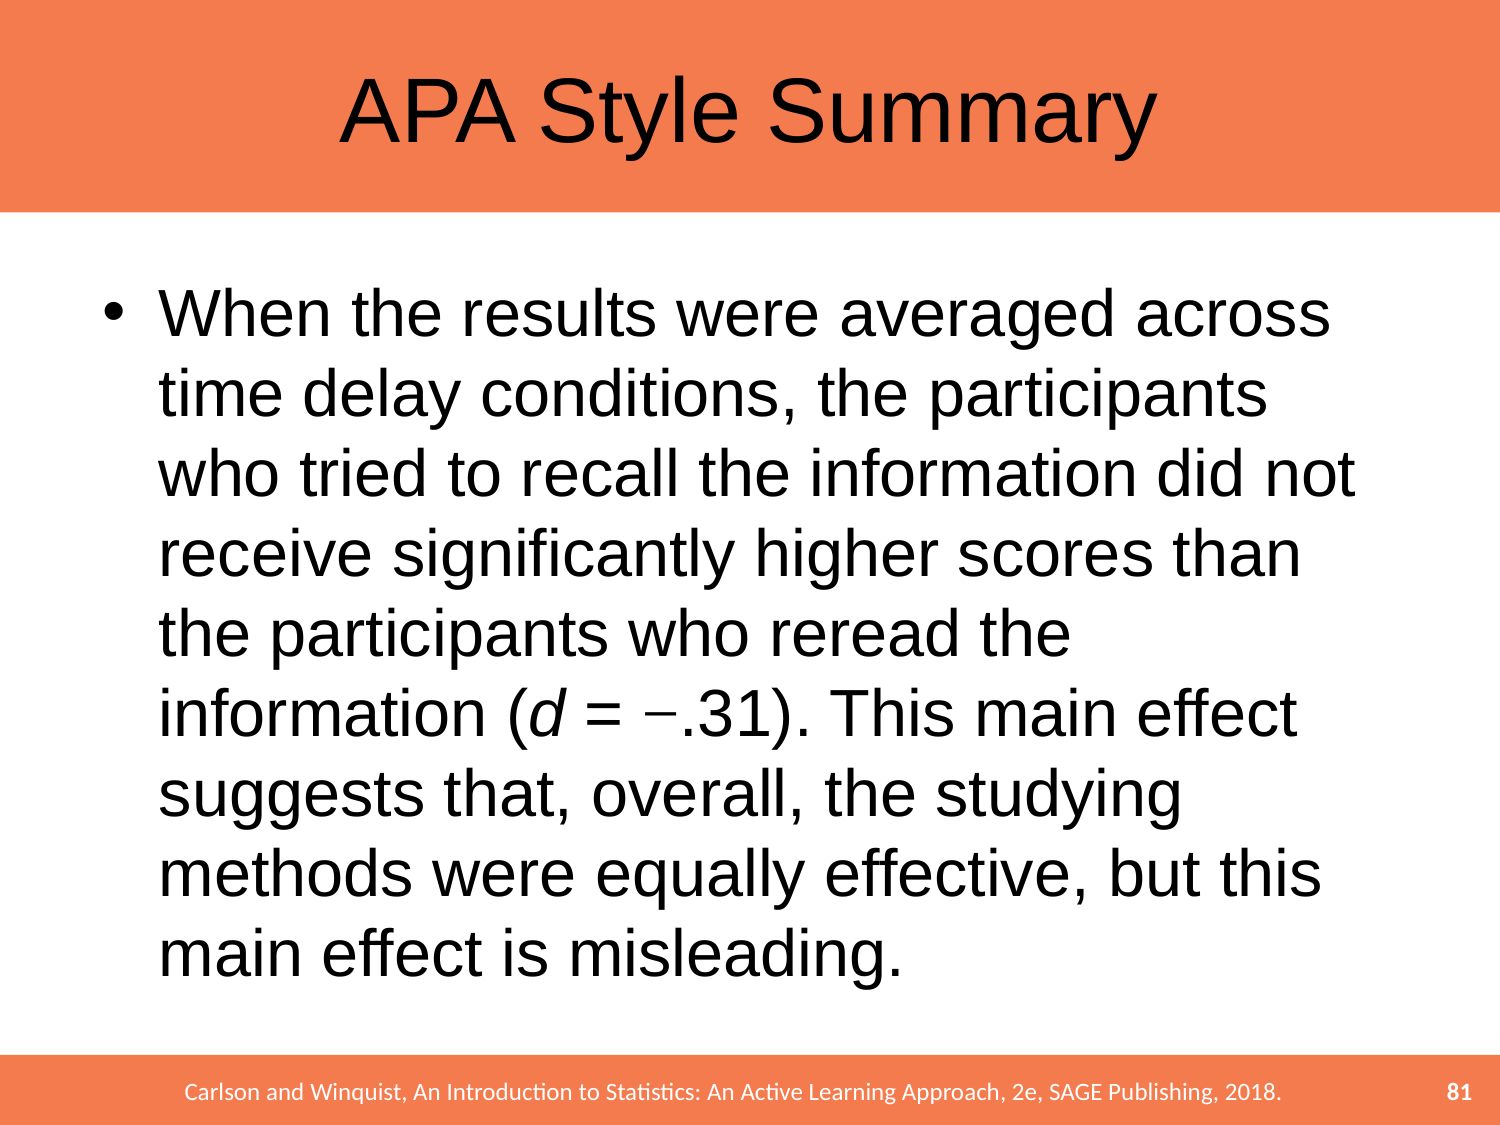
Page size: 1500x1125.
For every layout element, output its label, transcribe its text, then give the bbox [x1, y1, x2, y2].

footer Carlson and Winquist, An Introduction to Statistics: An Active Learning Approach, 2e, SAGE Publishing, 2018. [150, 1060, 1325, 1121]
slide_number 81 [1387, 1060, 1488, 1120]
list When the results were averaged across time delay conditions, the participants who tried to recall the information did not receive significantly higher scores than the participants who reread the information (d = −.31). This main effect suggests that, overall, the studying methods were equally effective, but this main effect is misleading. [87, 262, 1425, 1005]
title APA Style Summary [12, 18, 1488, 194]
